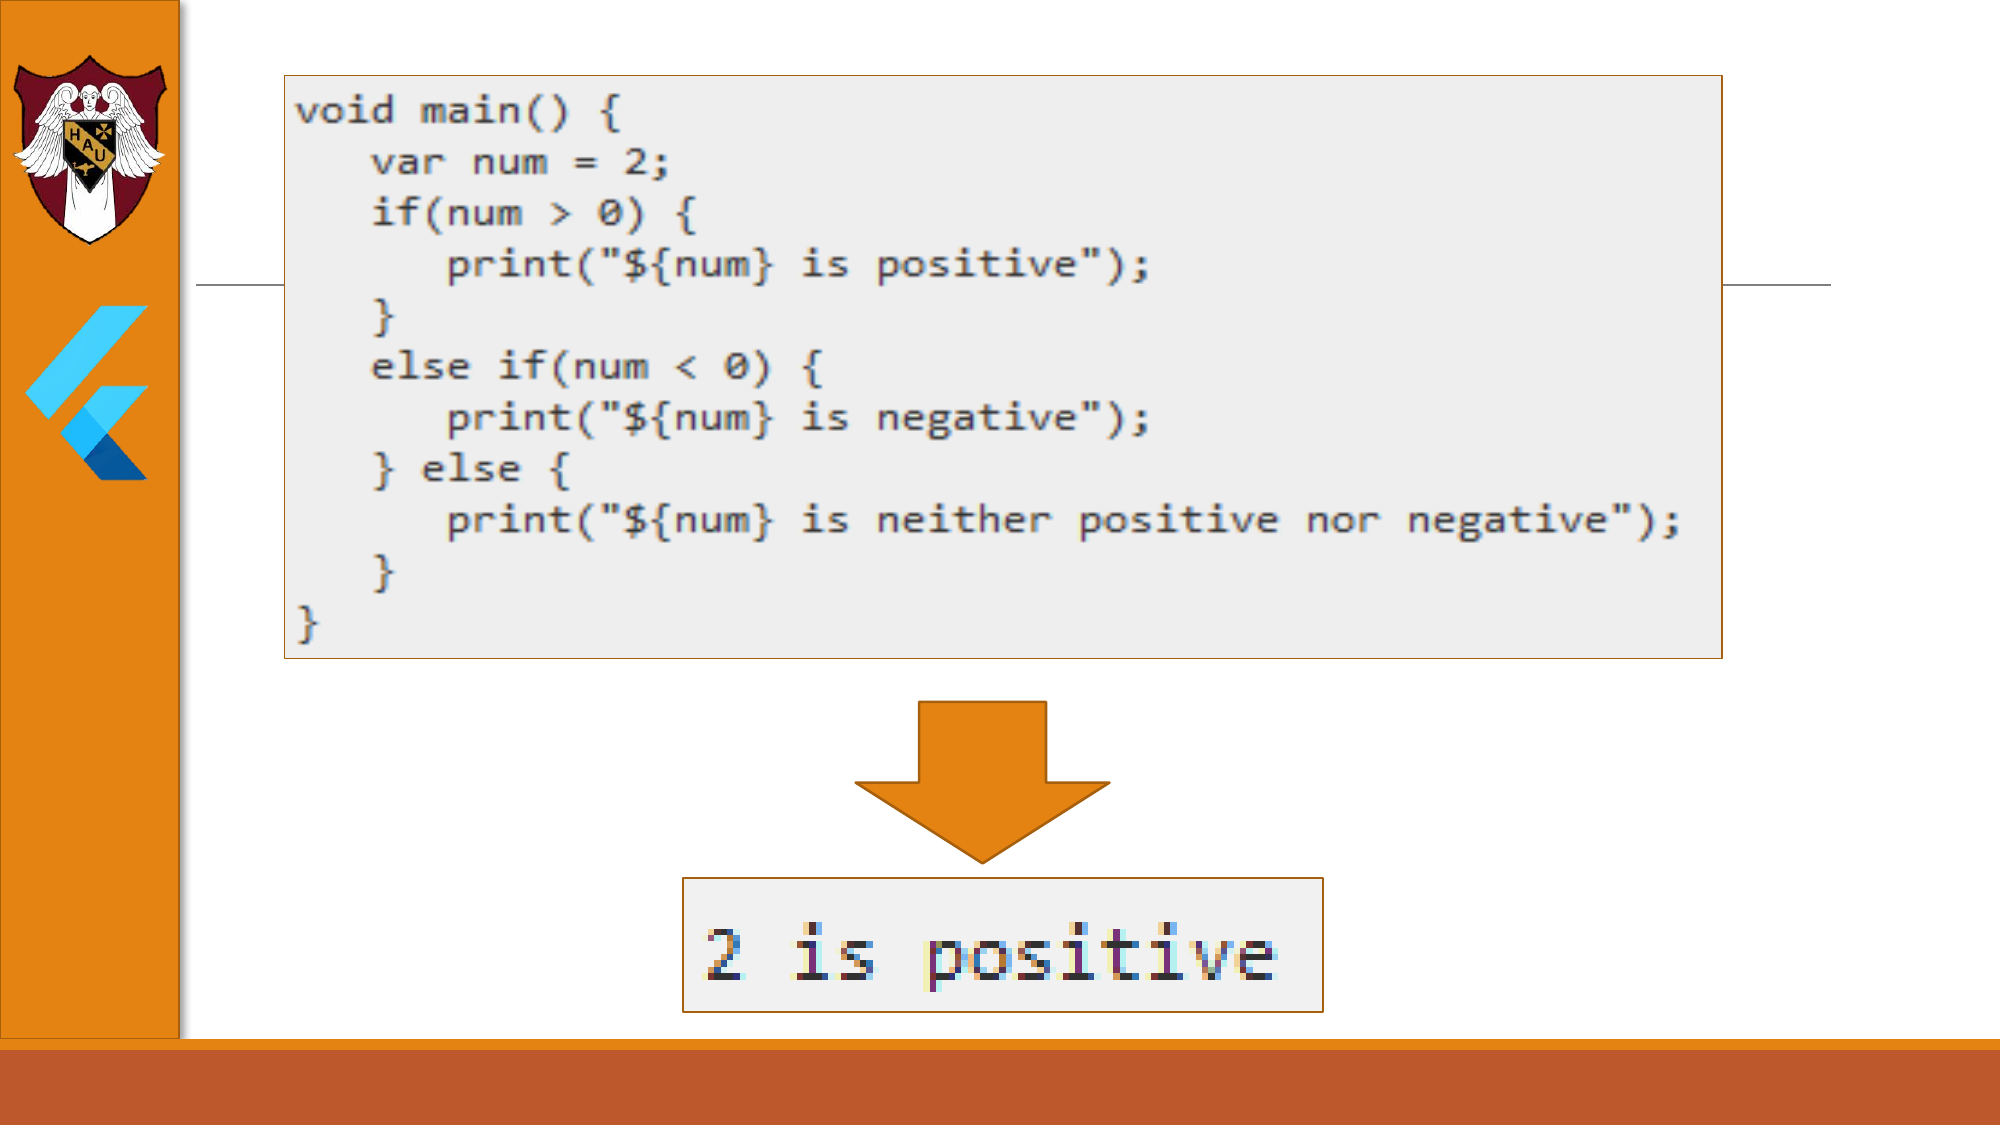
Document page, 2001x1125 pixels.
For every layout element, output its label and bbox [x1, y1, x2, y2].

picture [284, 75, 1722, 658]
text_box [683, 701, 1323, 1012]
picture [7, 302, 165, 483]
picture [10, 46, 169, 250]
